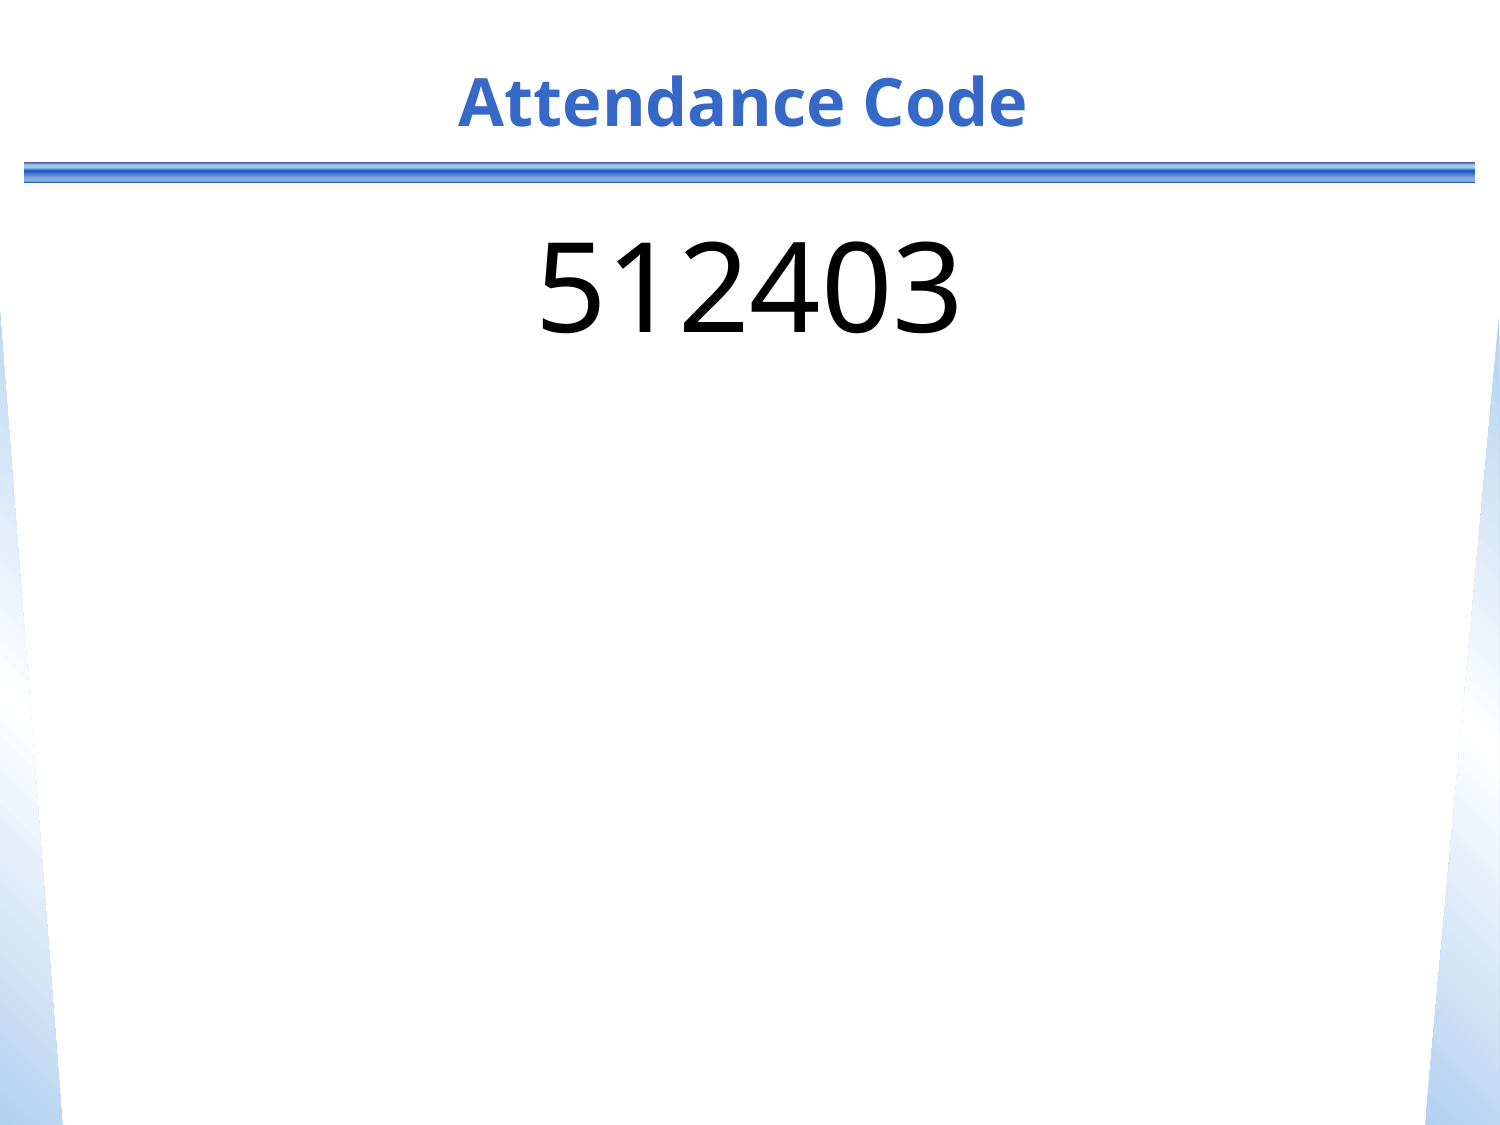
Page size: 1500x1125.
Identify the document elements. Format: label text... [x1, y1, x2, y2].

picture [24, 162, 1475, 183]
list 512403 [75, 200, 1425, 1038]
title Attendance Code [37, 37, 1450, 163]
